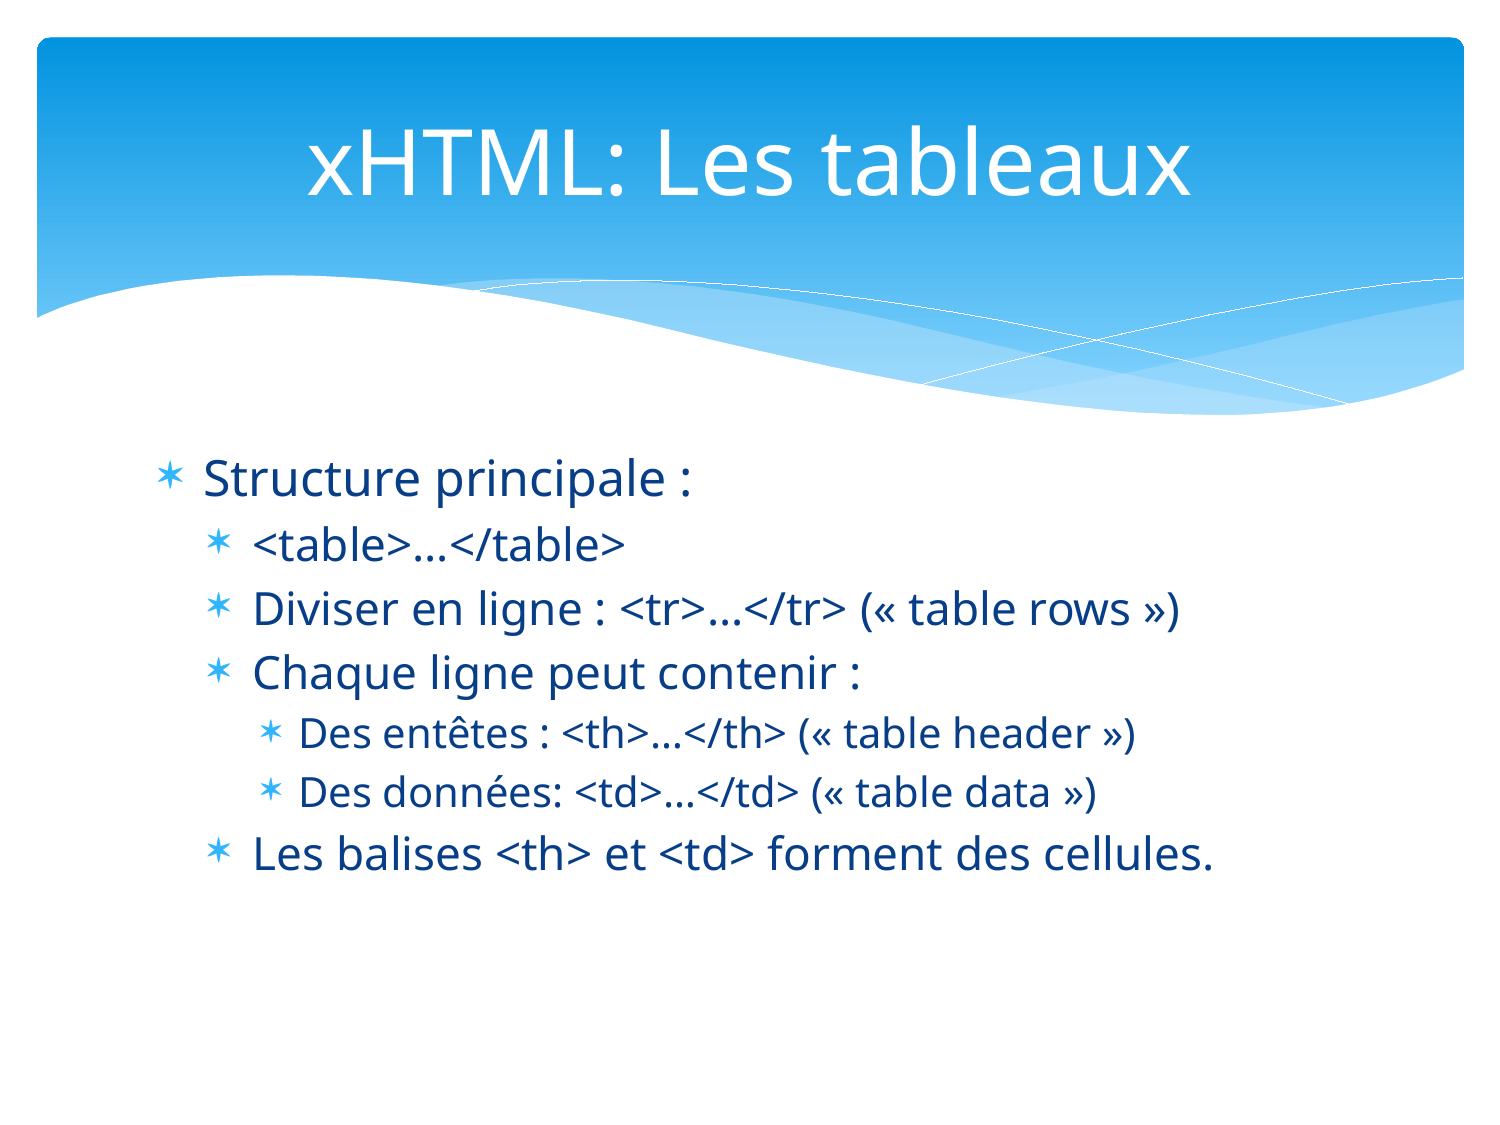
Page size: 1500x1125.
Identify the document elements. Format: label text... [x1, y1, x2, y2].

title xHTML: Les tableaux [75, 55, 1425, 261]
list Structure principale : <table>…</table> Diviser en ligne : <tr>…</tr> (« table rows ») Chaque ligne peut contenir : Des entêtes : <th>…</th> (« table header ») Des données: <td>…</td> (« table data ») Les balises <th> et <td> forment des cellules. [143, 438, 1359, 1005]
